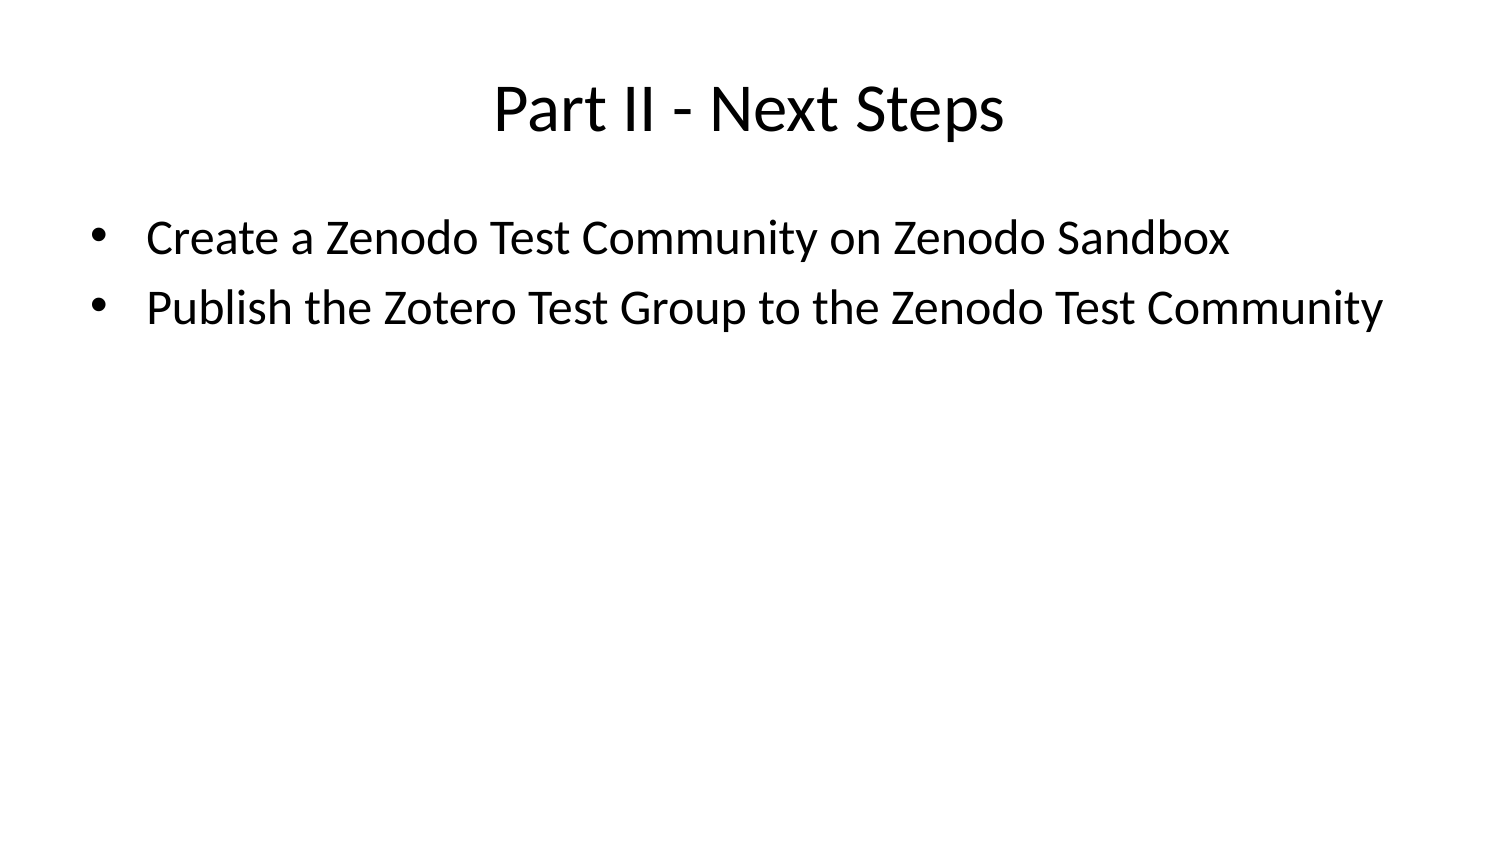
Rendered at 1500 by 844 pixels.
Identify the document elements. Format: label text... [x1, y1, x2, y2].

list Create a Zenodo Test Community on Zenodo Sandbox Publish the Zotero Test Group to the Zenodo Test Community [75, 196, 1425, 754]
title Part II - Next Steps [75, 33, 1425, 175]
